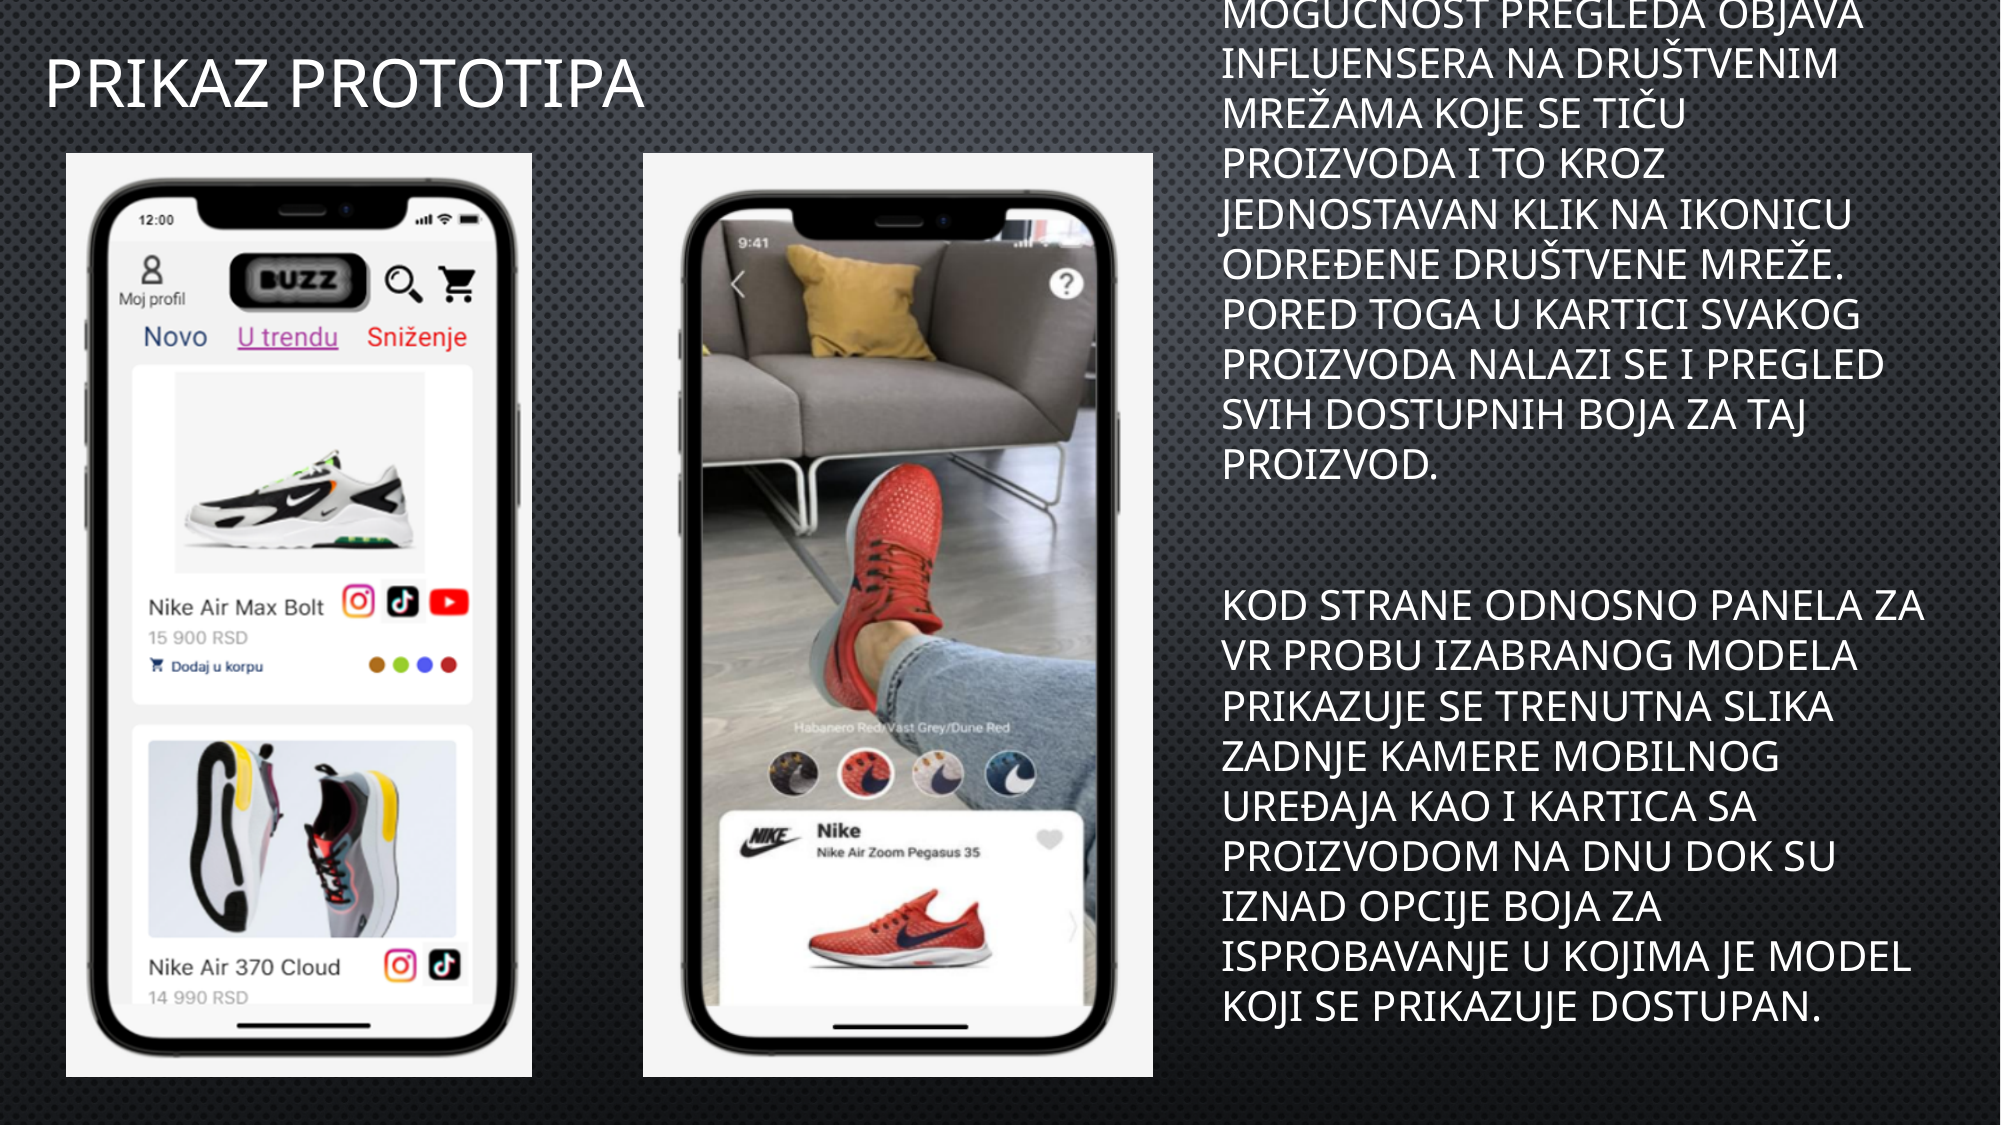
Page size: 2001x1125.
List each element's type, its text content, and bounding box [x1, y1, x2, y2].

picture [643, 152, 1154, 1077]
picture [65, 152, 532, 1077]
list Ono što je novost je mogućnost pregleda objava influensera na društvenim mrežama koje se tiču proizvoda i to kroz jednostavan klik na ikonicu određene društvene mreže. Pored toga u kartici svakog proizvoda nalazi se i pregled svih dostupnih boja za taj proizvod. Kod strane odnosno panela za VR probu izabranog modela prikazuje se trenutna slika zadnje kamere mobilnog uređaja kao i kartica sa proizvodom na dnu dok su iznad opcije boja za isprobavanje u kojima je model koji se prikazuje dostupan. [1206, 0, 1950, 1007]
title Prikaz prototipa [28, 0, 1206, 191]
